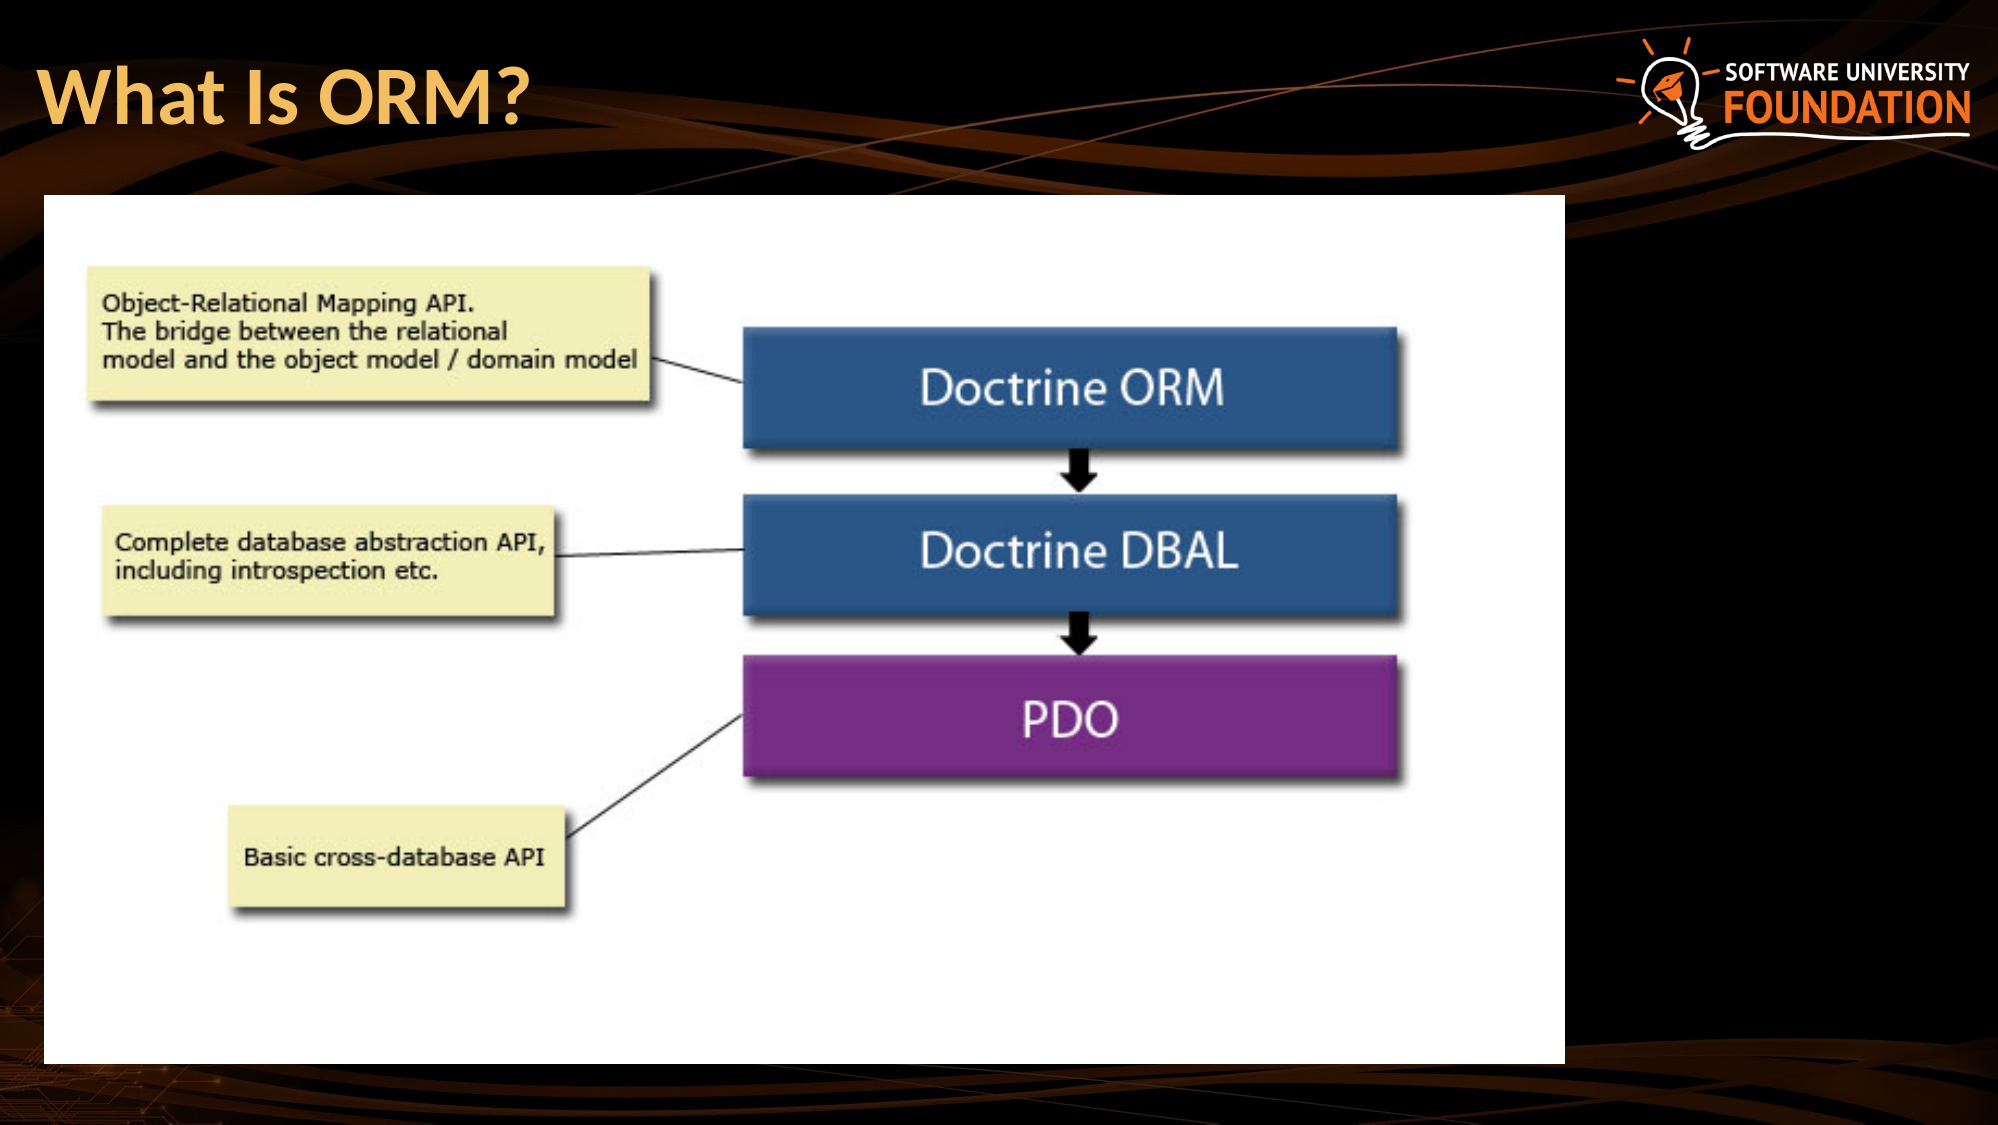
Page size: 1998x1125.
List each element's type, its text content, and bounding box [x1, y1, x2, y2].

title What Is ORM? [30, 6, 1602, 189]
picture [0, 0, 1998, 1125]
